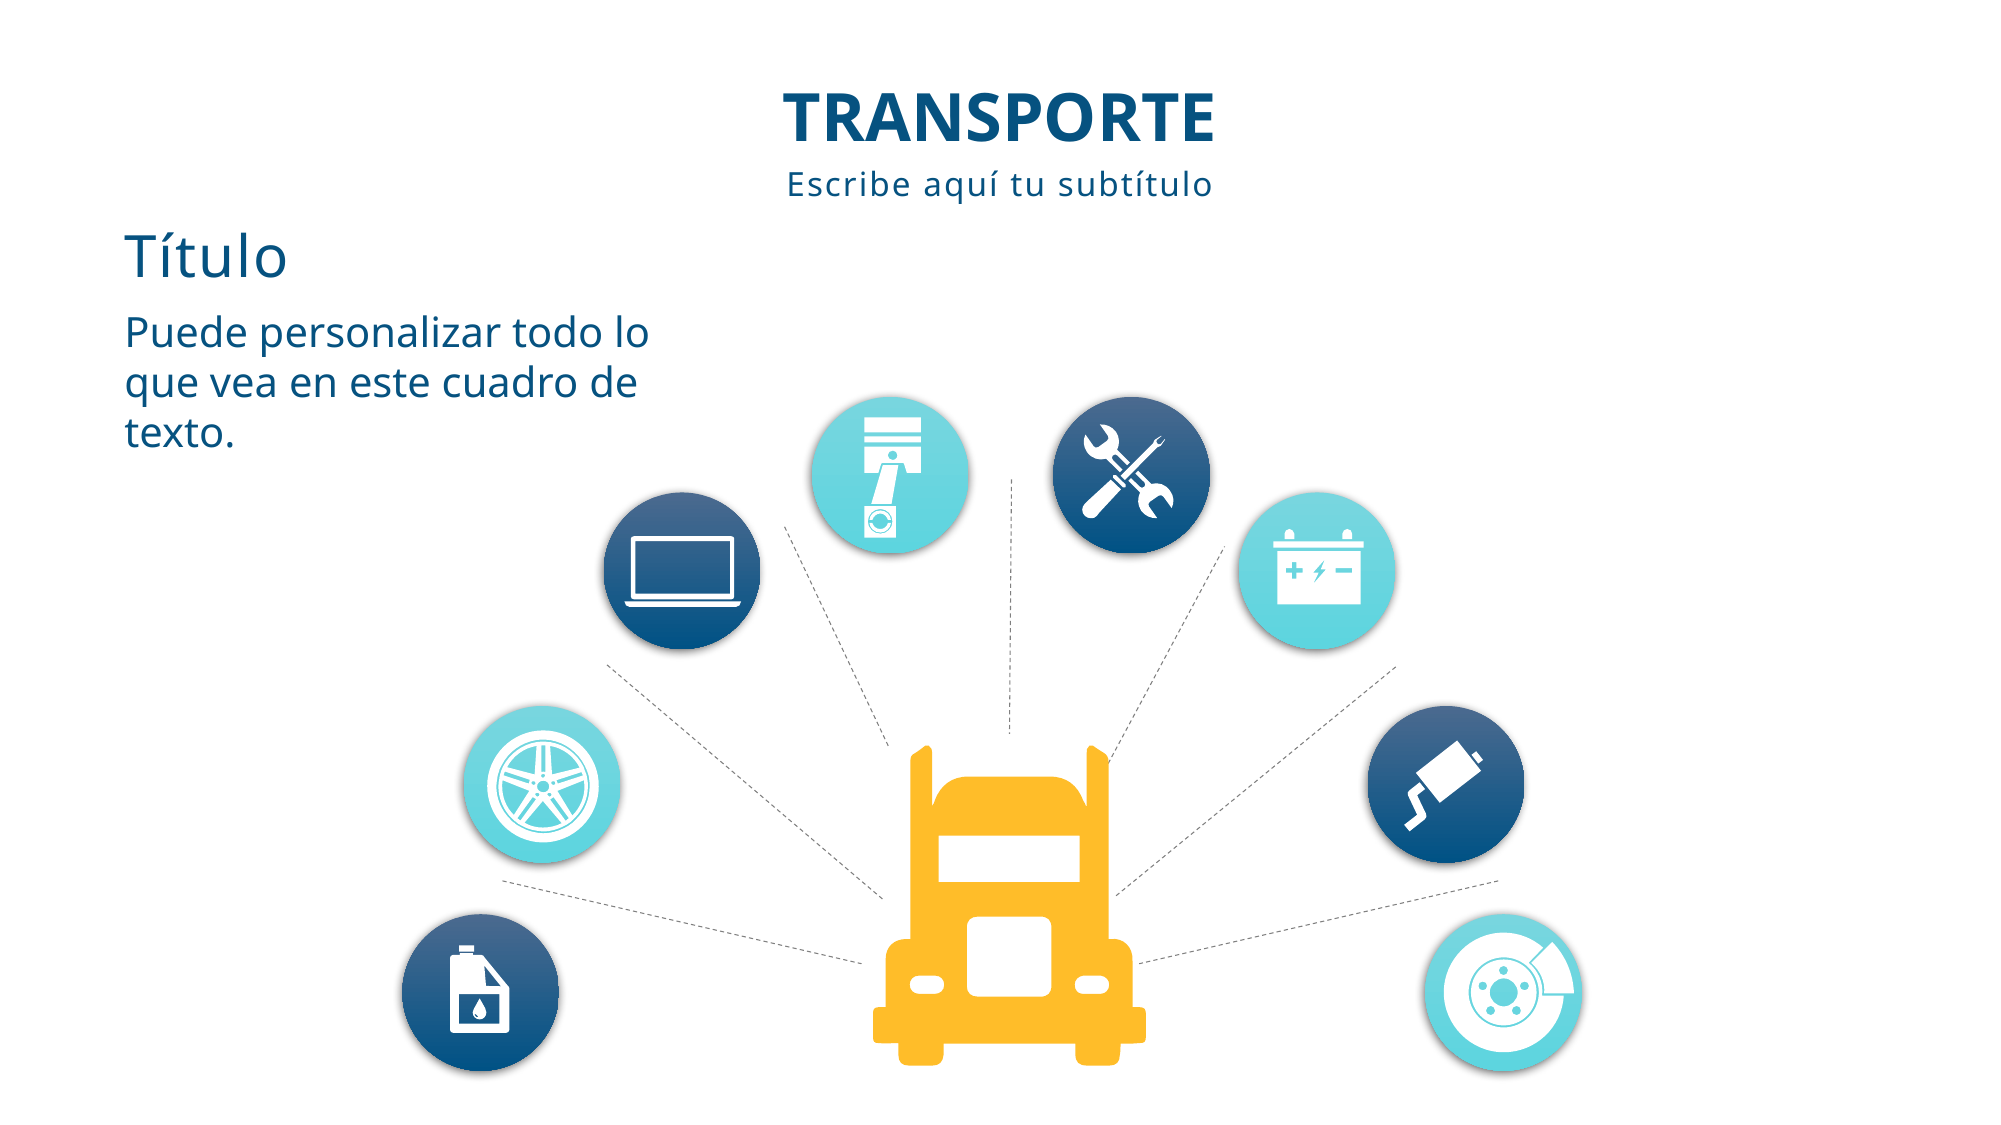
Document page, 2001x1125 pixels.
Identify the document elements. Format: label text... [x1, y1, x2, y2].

text_box [1574, 958, 1582, 1027]
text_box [606, 664, 884, 900]
text_box [463, 706, 599, 840]
text_box [1425, 964, 1443, 1043]
text_box [402, 914, 559, 1071]
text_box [502, 880, 862, 964]
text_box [487, 730, 600, 843]
text_box Título [109, 211, 770, 297]
text_box [1238, 492, 1396, 650]
text_box [1053, 396, 1210, 550]
text_box [1399, 706, 1525, 863]
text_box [1081, 424, 1175, 519]
text_box [603, 492, 761, 650]
text_box [490, 843, 594, 863]
text_box [1499, 914, 1554, 932]
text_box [1443, 932, 1574, 1053]
text_box [600, 731, 606, 837]
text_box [1108, 546, 1225, 764]
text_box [1139, 880, 1499, 964]
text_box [1273, 528, 1364, 605]
text_box [873, 745, 1146, 1066]
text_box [864, 417, 921, 538]
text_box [624, 536, 742, 608]
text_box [450, 945, 510, 1033]
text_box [784, 526, 890, 748]
text_box Escribe aquí tu subtítulo [624, 155, 1376, 210]
text_box [1453, 1053, 1554, 1071]
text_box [1115, 664, 1399, 896]
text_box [1404, 740, 1484, 832]
text_box Puede personalizar todo lo que vea en este cuadro de texto. [109, 297, 693, 463]
text_box [812, 396, 969, 554]
text_box TRANSPORTE [464, 75, 1536, 184]
